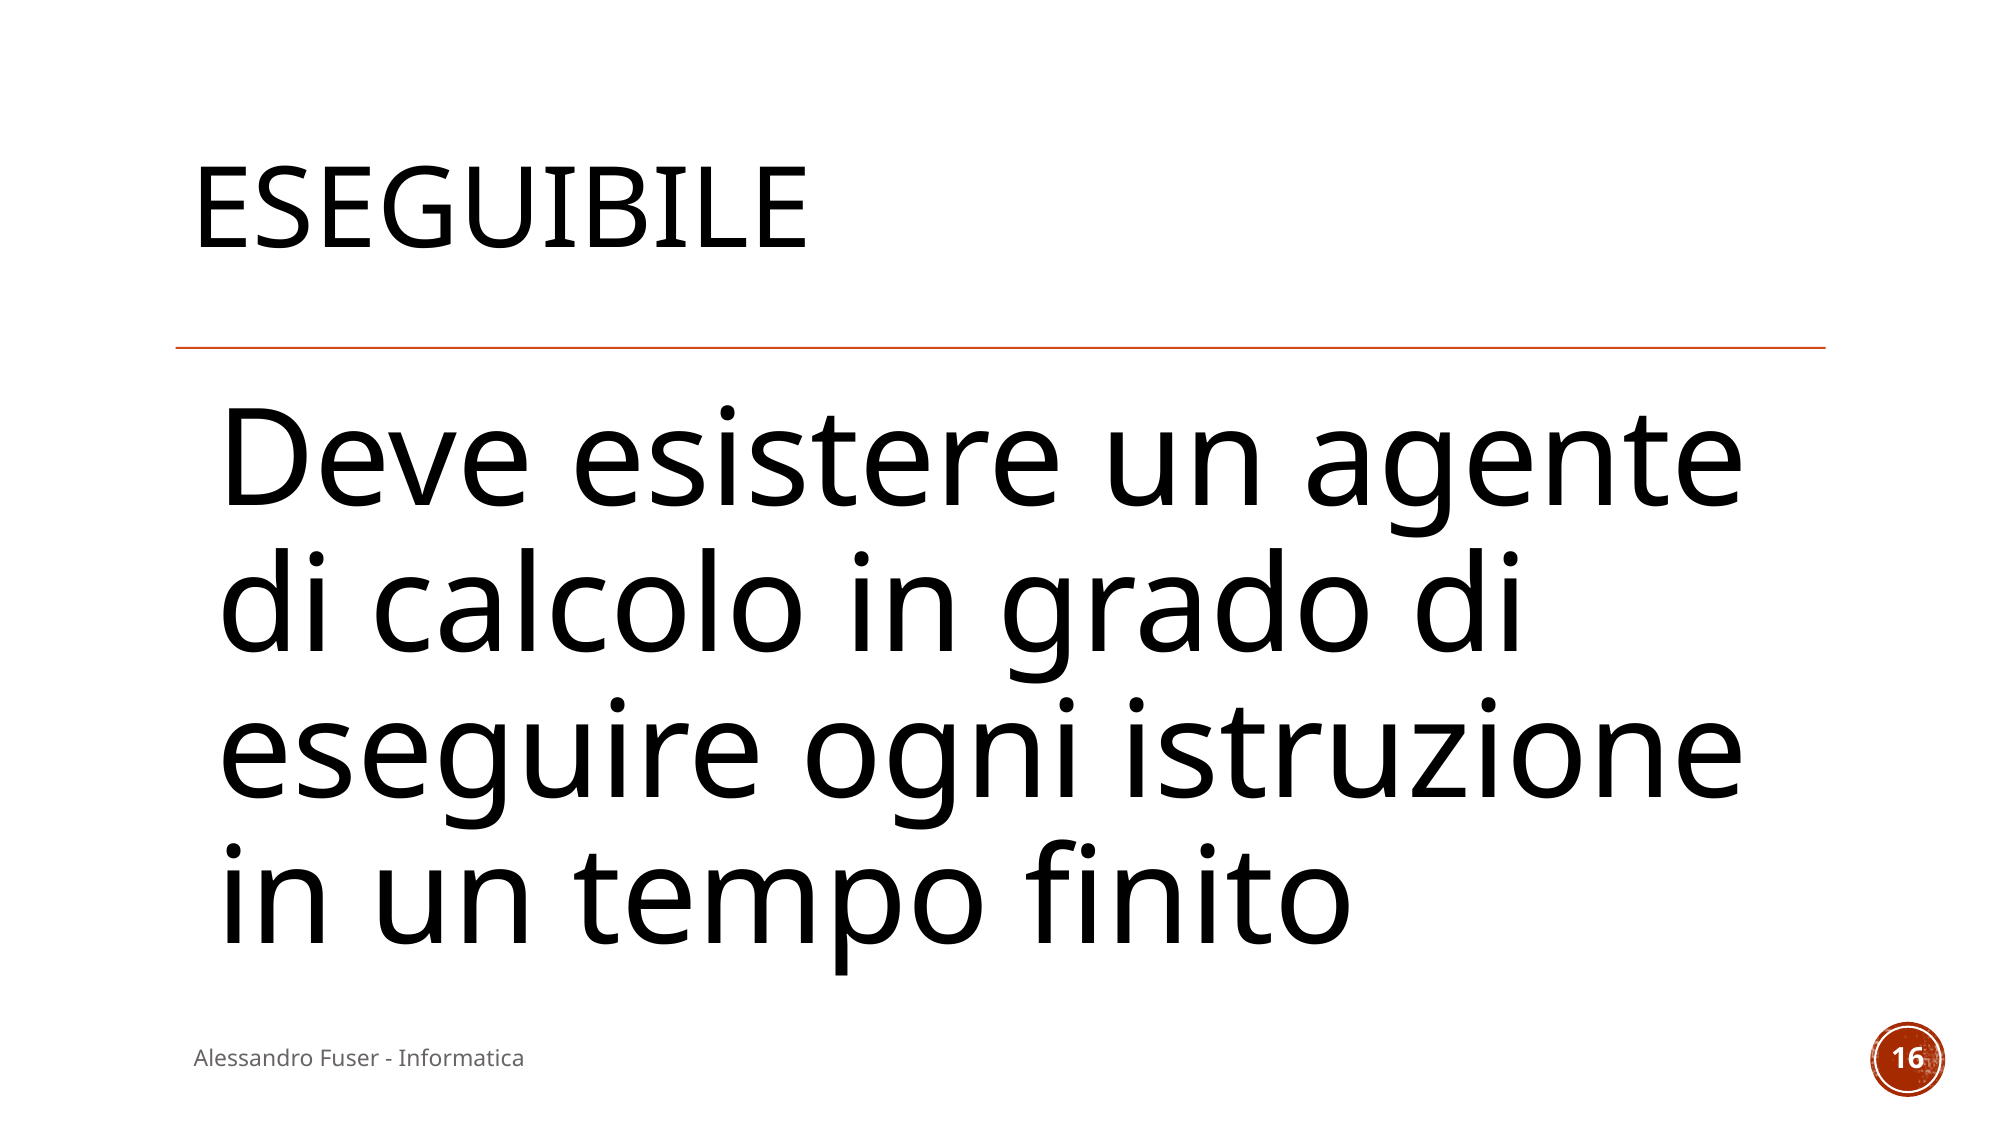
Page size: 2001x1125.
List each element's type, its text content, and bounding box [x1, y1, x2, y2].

title eseguibile [175, 79, 1826, 344]
slide_number 16 [1855, 1028, 1961, 1089]
footer Alessandro Fuser - Informatica [178, 1028, 1217, 1089]
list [176, 354, 1826, 1011]
